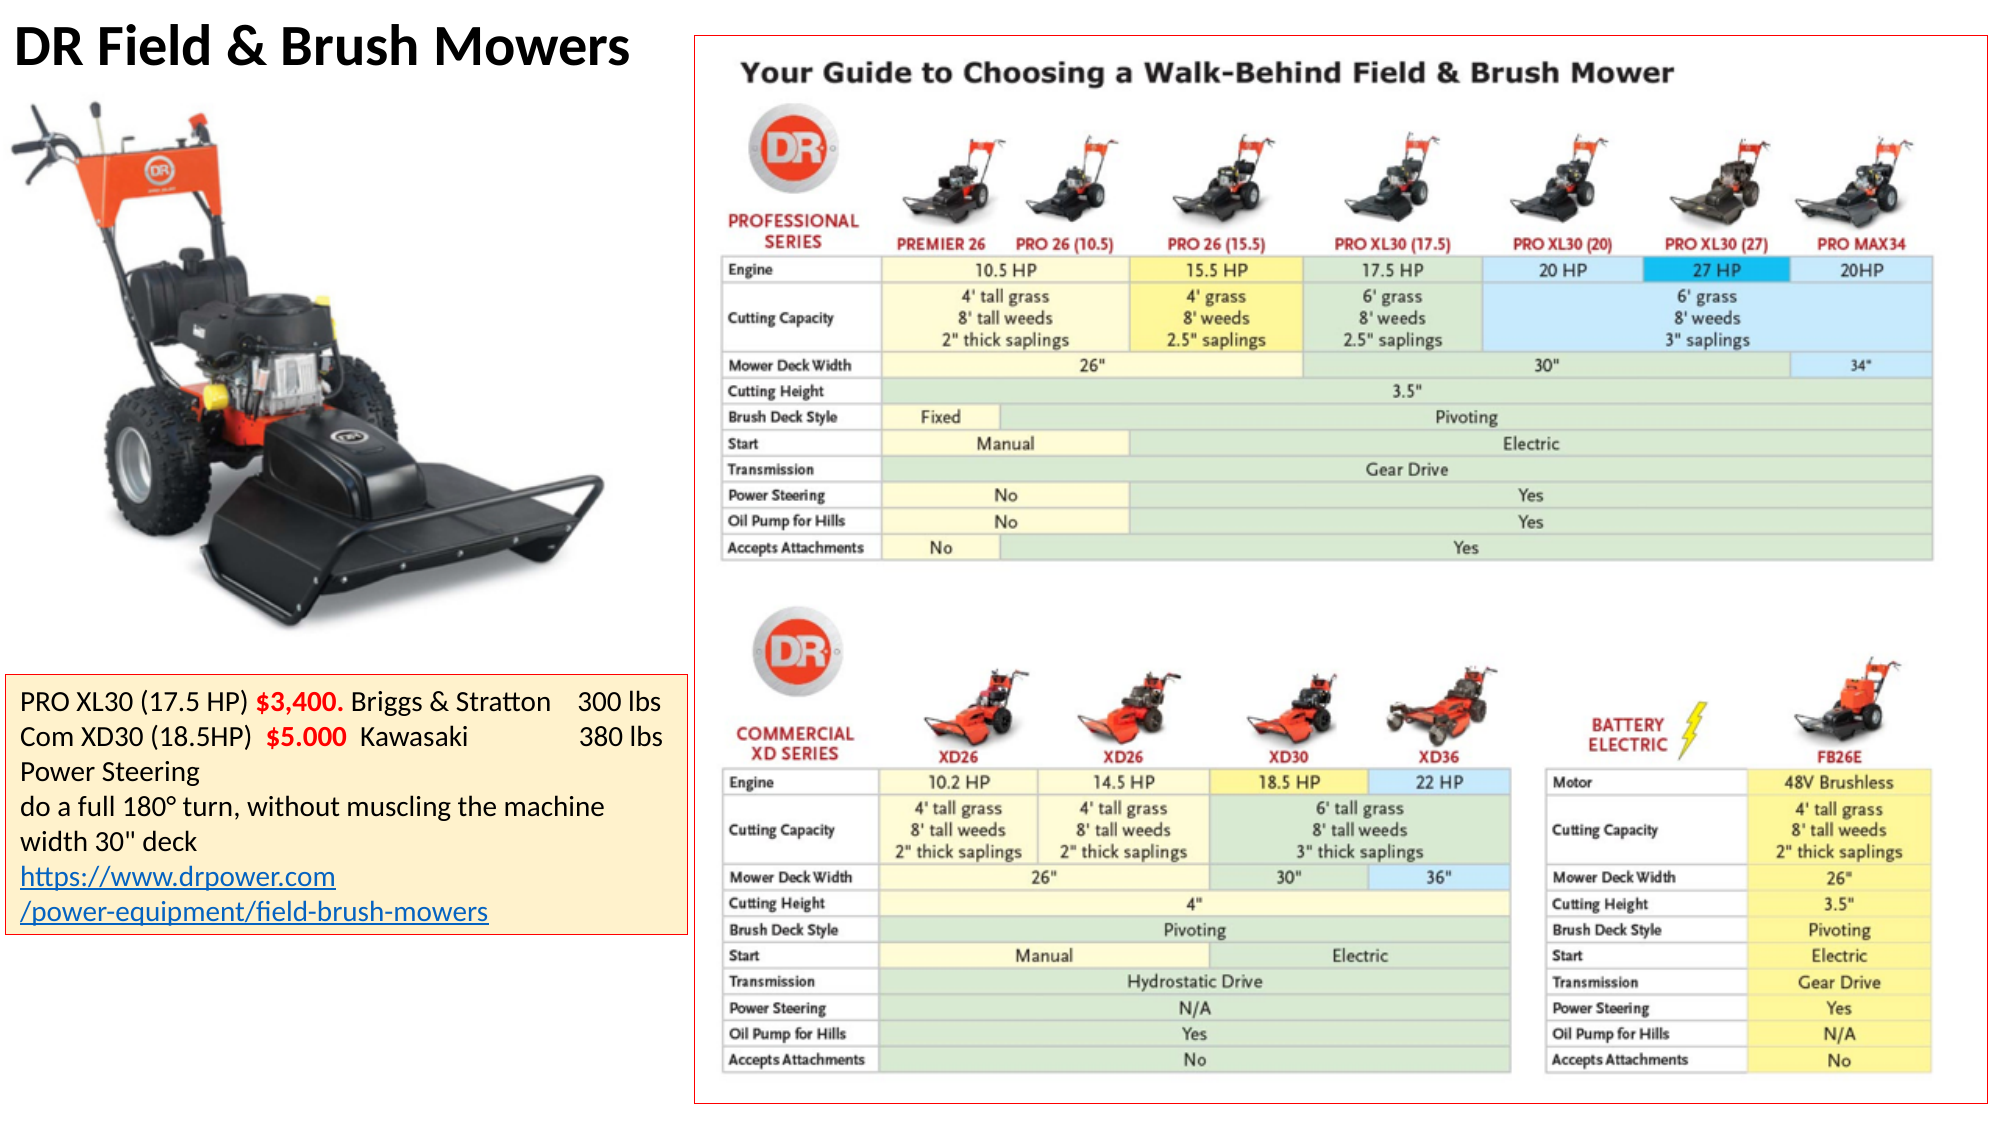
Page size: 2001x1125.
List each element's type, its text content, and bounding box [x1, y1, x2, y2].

picture [694, 35, 1988, 1105]
picture [1, 87, 614, 637]
text_box DR Field & Brush Mowers [0, 0, 695, 85]
text_box PRO XL30 (17.5 HP) $3,400. Briggs & Stratton 300 lbs Com XD30 (18.5HP) $5.000 Kawasaki 380 lbs Power Steering do a full 180° turn, without muscling the machine width 30" deck https://www.drpower.com/power-equipment/field-brush-mowers [5, 674, 688, 935]
